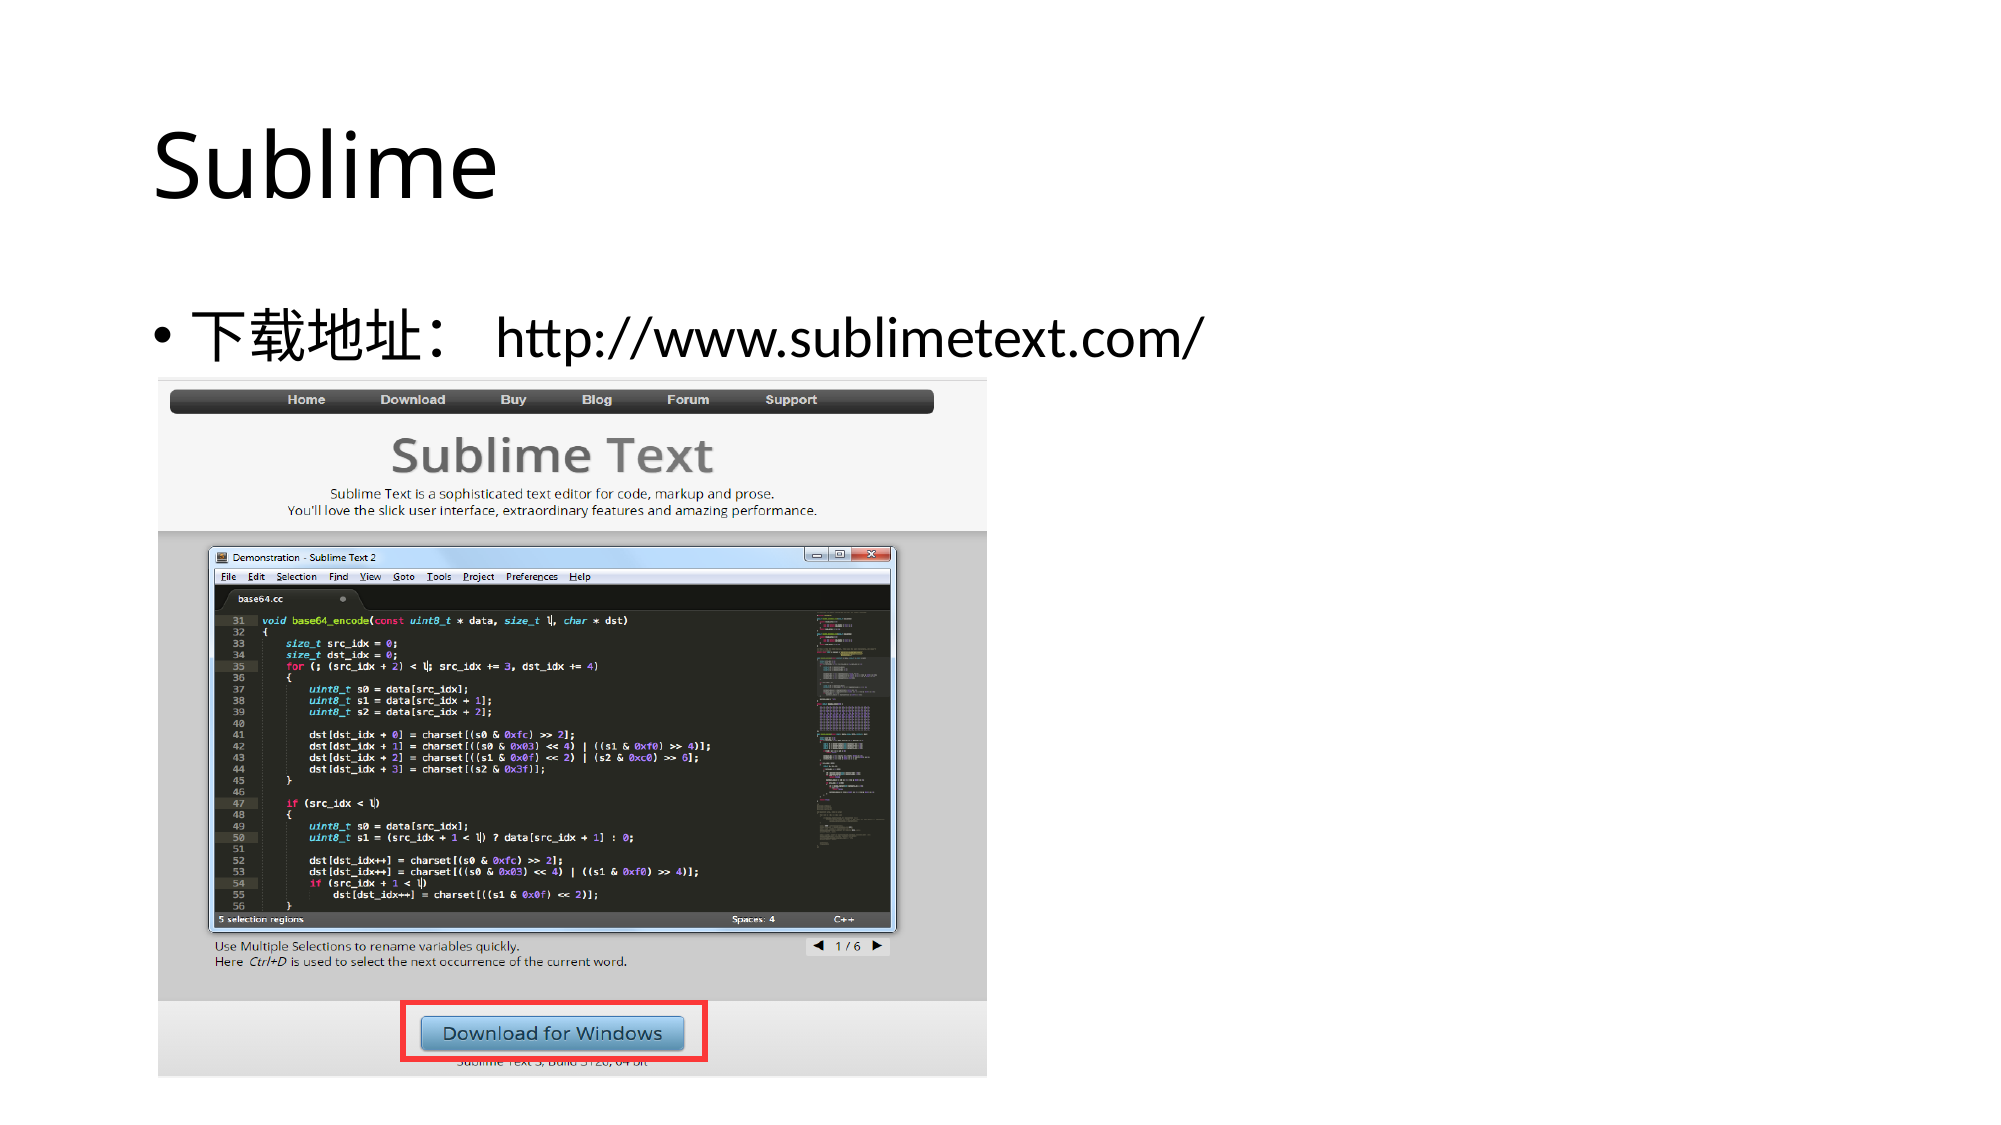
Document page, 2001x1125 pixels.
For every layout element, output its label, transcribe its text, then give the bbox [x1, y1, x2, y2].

title Sublime [137, 59, 1863, 278]
list 下载地址：http://www.sublimetext.com/ [137, 299, 1863, 1014]
picture [158, 377, 987, 1078]
